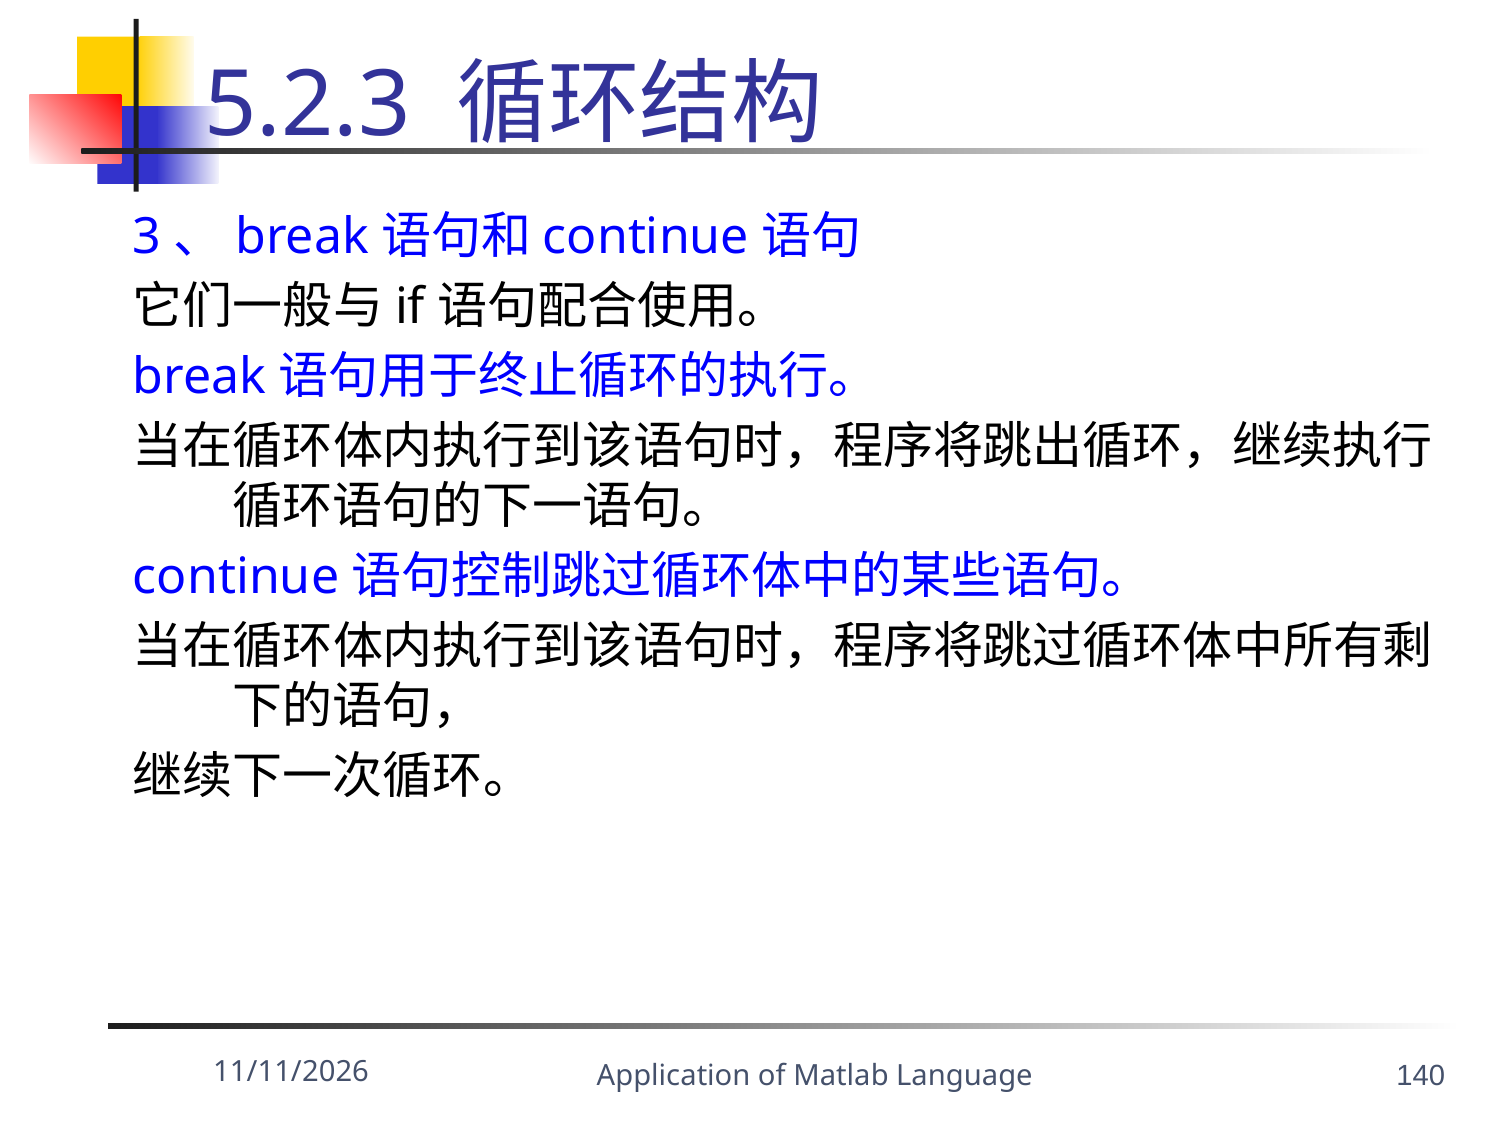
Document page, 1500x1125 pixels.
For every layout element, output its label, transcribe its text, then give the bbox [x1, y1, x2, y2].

title 5.2.3 循环结构 [189, 0, 1468, 162]
text_box Application of Matlab Language [549, 1024, 1081, 1100]
list 3、break语句和continue语句 它们一般与if语句配合使用。 break语句用于终止循环的执行。 当在循环体内执行到该语句时，程序将跳出循环，继续执行循环语句的下一语句。 continue语句控制跳过循环体中的某些语句。 当在循环体内执行到该语句时，程序将跳过循环体中所有剩下的语句， 继续下一次循环。 [117, 196, 1459, 983]
text_box 2021/9/8 [190, 1024, 504, 1100]
text_box 140 [1128, 1024, 1468, 1100]
